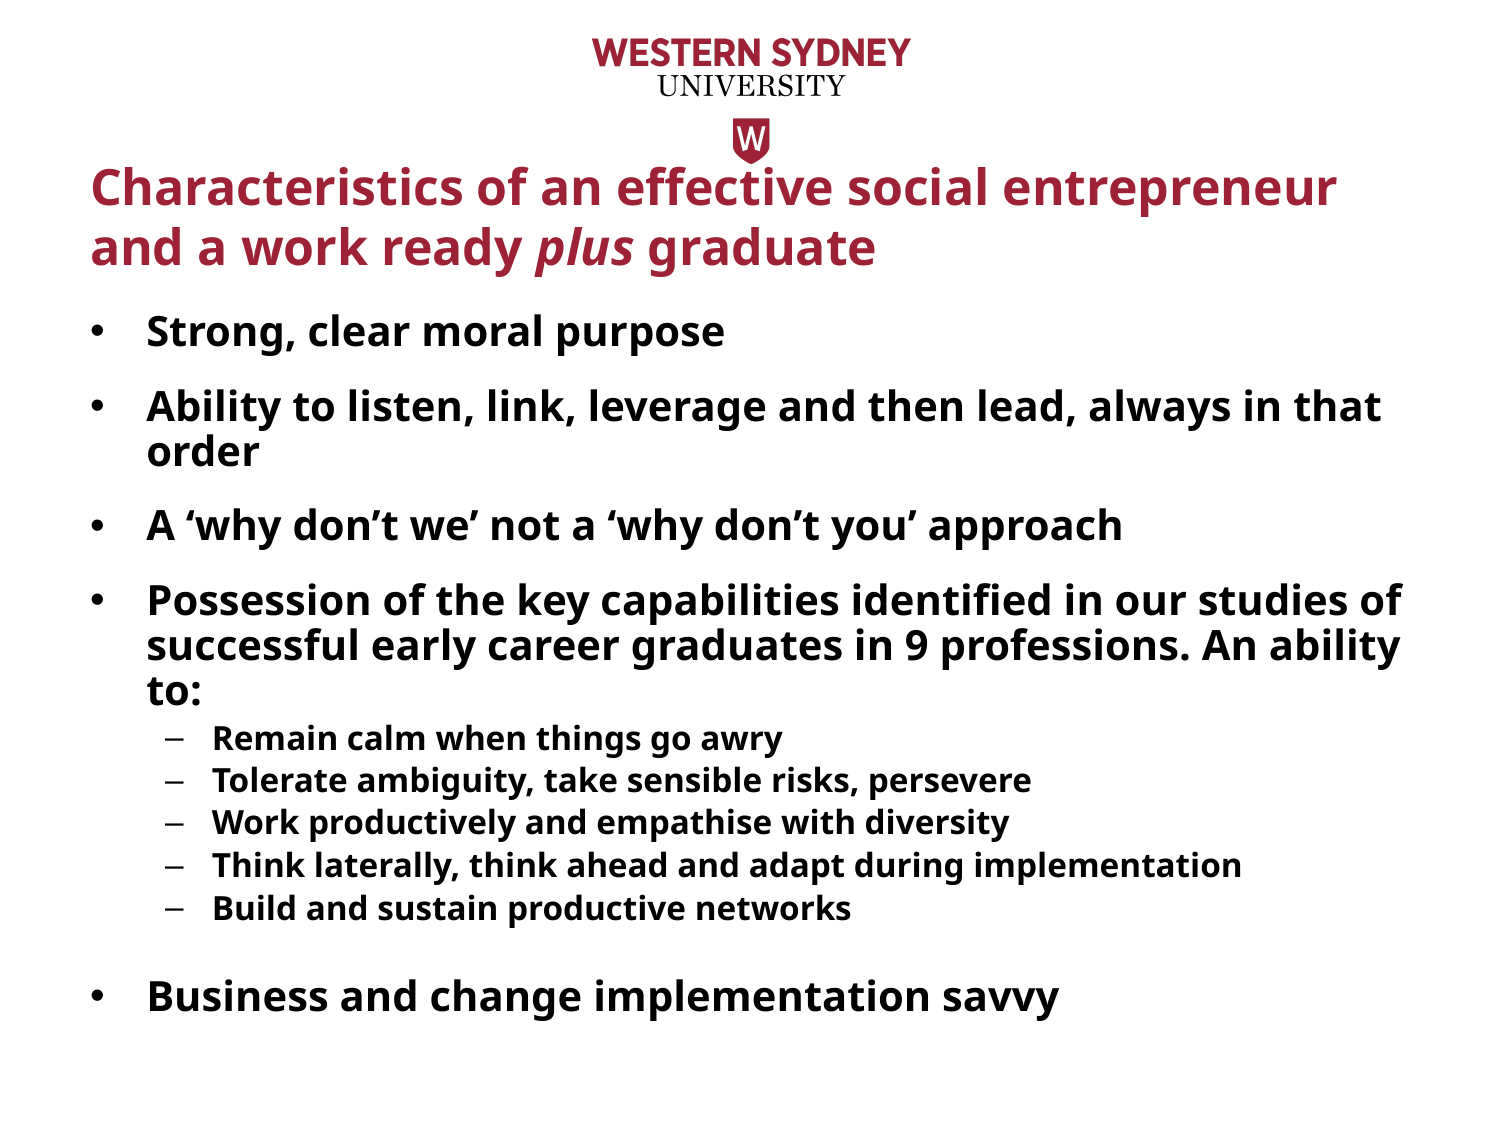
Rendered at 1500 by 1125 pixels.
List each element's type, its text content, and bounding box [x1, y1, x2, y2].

picture [591, 38, 911, 165]
title Characteristics of an effective social entrepreneur and a work ready plus graduate [75, 163, 1425, 268]
list Strong, clear moral purpose Ability to listen, link, leverage and then lead, always in that order A ‘why don’t we’ not a ‘why don’t you’ approach Possession of the key capabilities identified in our studies of successful early career graduates in 9 professions. An ability to: Remain calm when things go awry Tolerate ambiguity, take sensible risks, persevere Work productively and empathise with diversity Think laterally, think ahead and adapt during implementation Build and sustain productive networks Business and change implementation savvy [75, 302, 1425, 1071]
